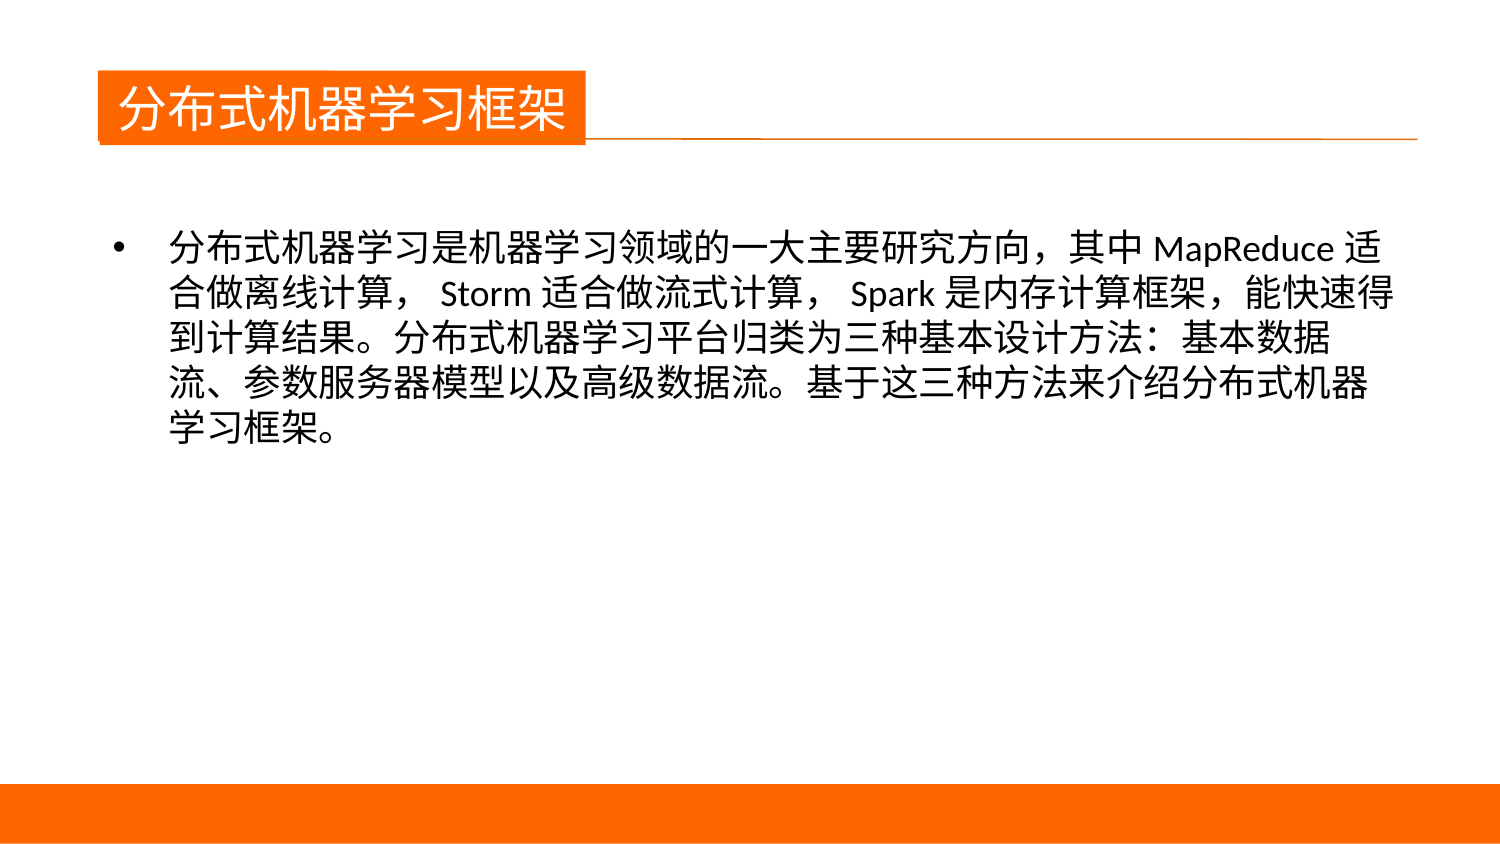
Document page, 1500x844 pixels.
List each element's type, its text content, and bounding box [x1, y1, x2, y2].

text_box 分布式机器学习是机器学习领域的一大主要研究方向，其中MapReduce适合做离线计算，Storm适合做流式计算，Spark是内存计算框架，能快速得到计算结果。分布式机器学习平台归类为三种基本设计方法：基本数据流、参数服务器模型以及高级数据流。基于这三种方法来介绍分布式机器学习框架。 [97, 164, 1418, 509]
text_box 分布式机器学习框架 [99, 70, 586, 146]
text_box [96, 68, 331, 143]
text_box [0, 782, 1500, 844]
